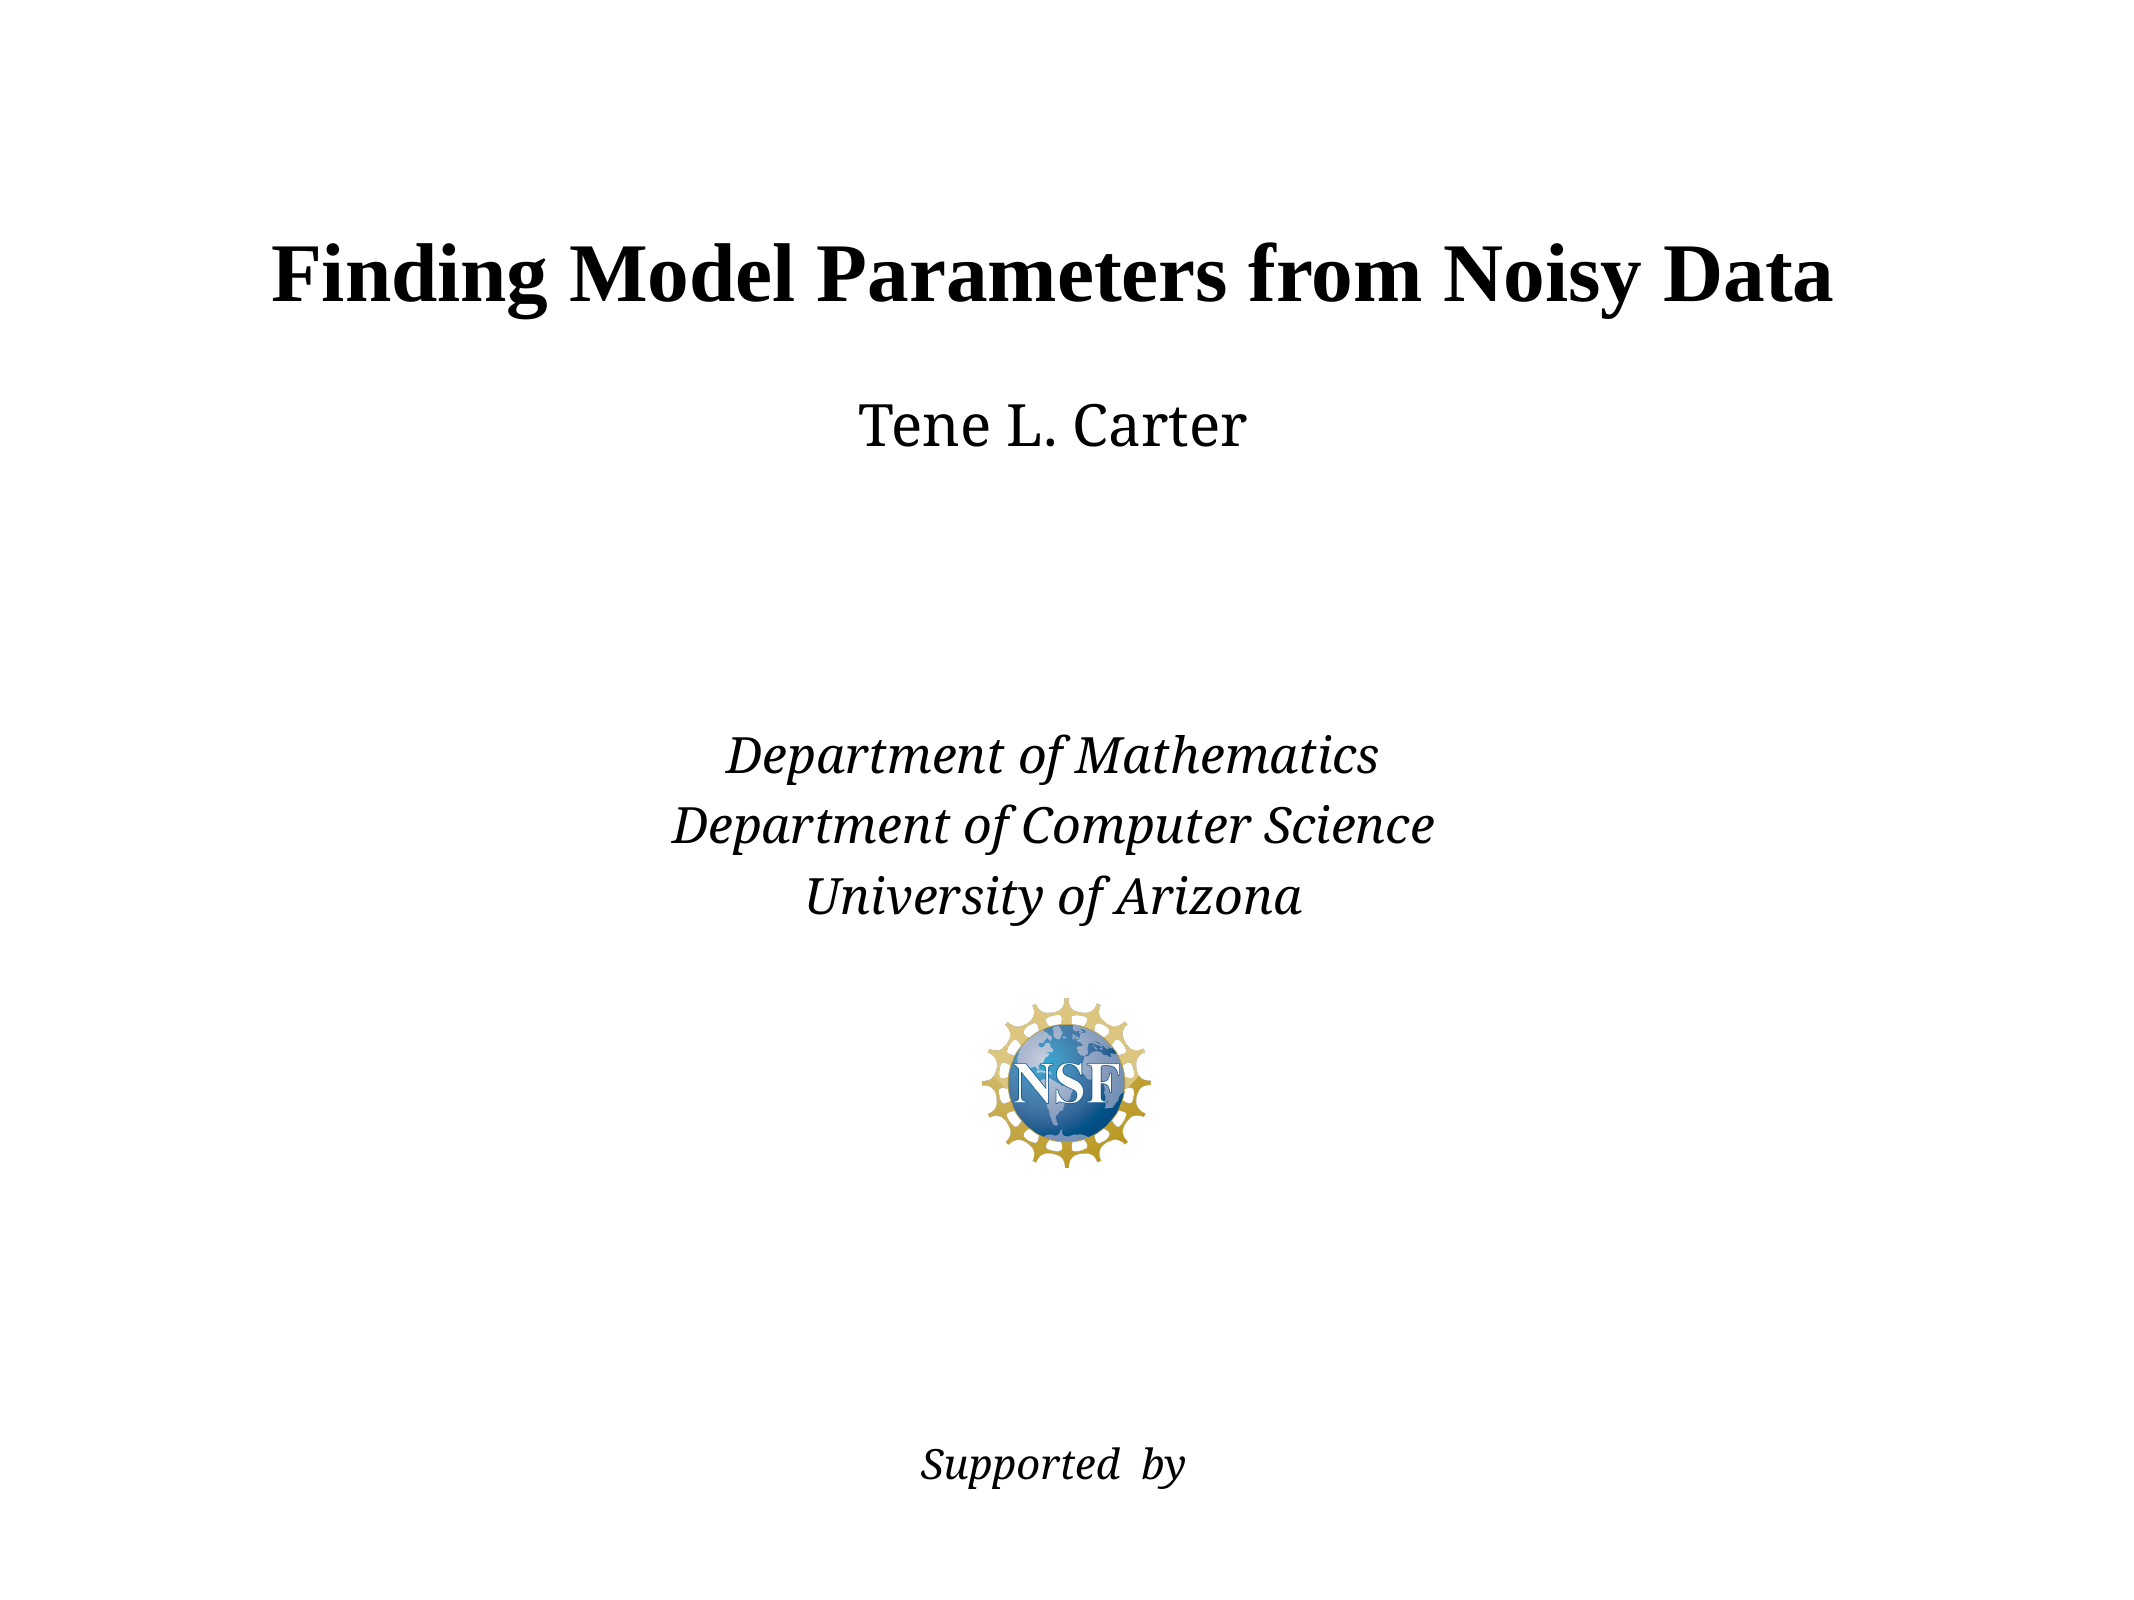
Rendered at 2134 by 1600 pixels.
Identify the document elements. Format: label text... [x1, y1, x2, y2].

picture [982, 998, 1152, 1168]
title Finding Model Parameters from Noisy Data Tene L. Carter Department of Mathematics Department of Computer Science University of Arizona Supported by [65, 110, 2043, 1587]
